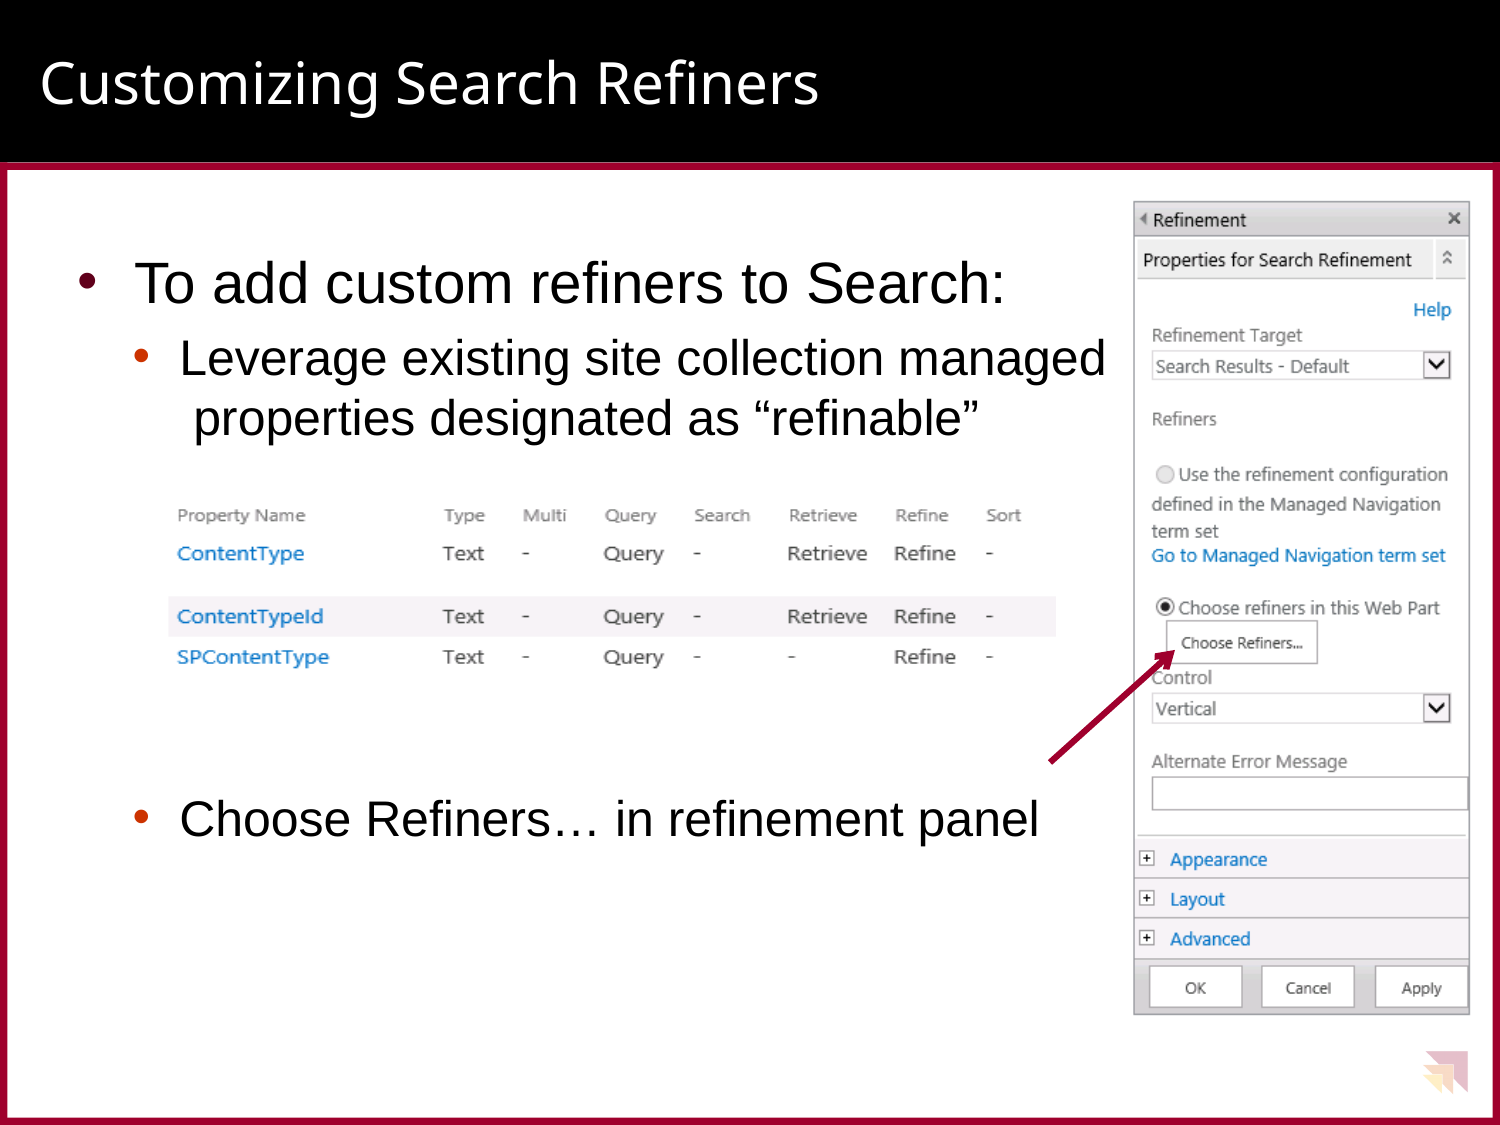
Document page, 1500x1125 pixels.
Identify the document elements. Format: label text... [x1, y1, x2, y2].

picture [154, 487, 1056, 694]
list To add custom refiners to Search: Leverage existing site collection managed properties designated as “refinable” Choose Refiners… in refinement panel [62, 237, 1438, 1088]
picture [1124, 187, 1483, 1038]
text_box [1049, 649, 1176, 763]
title Customizing Search Refiners [24, 12, 1438, 150]
